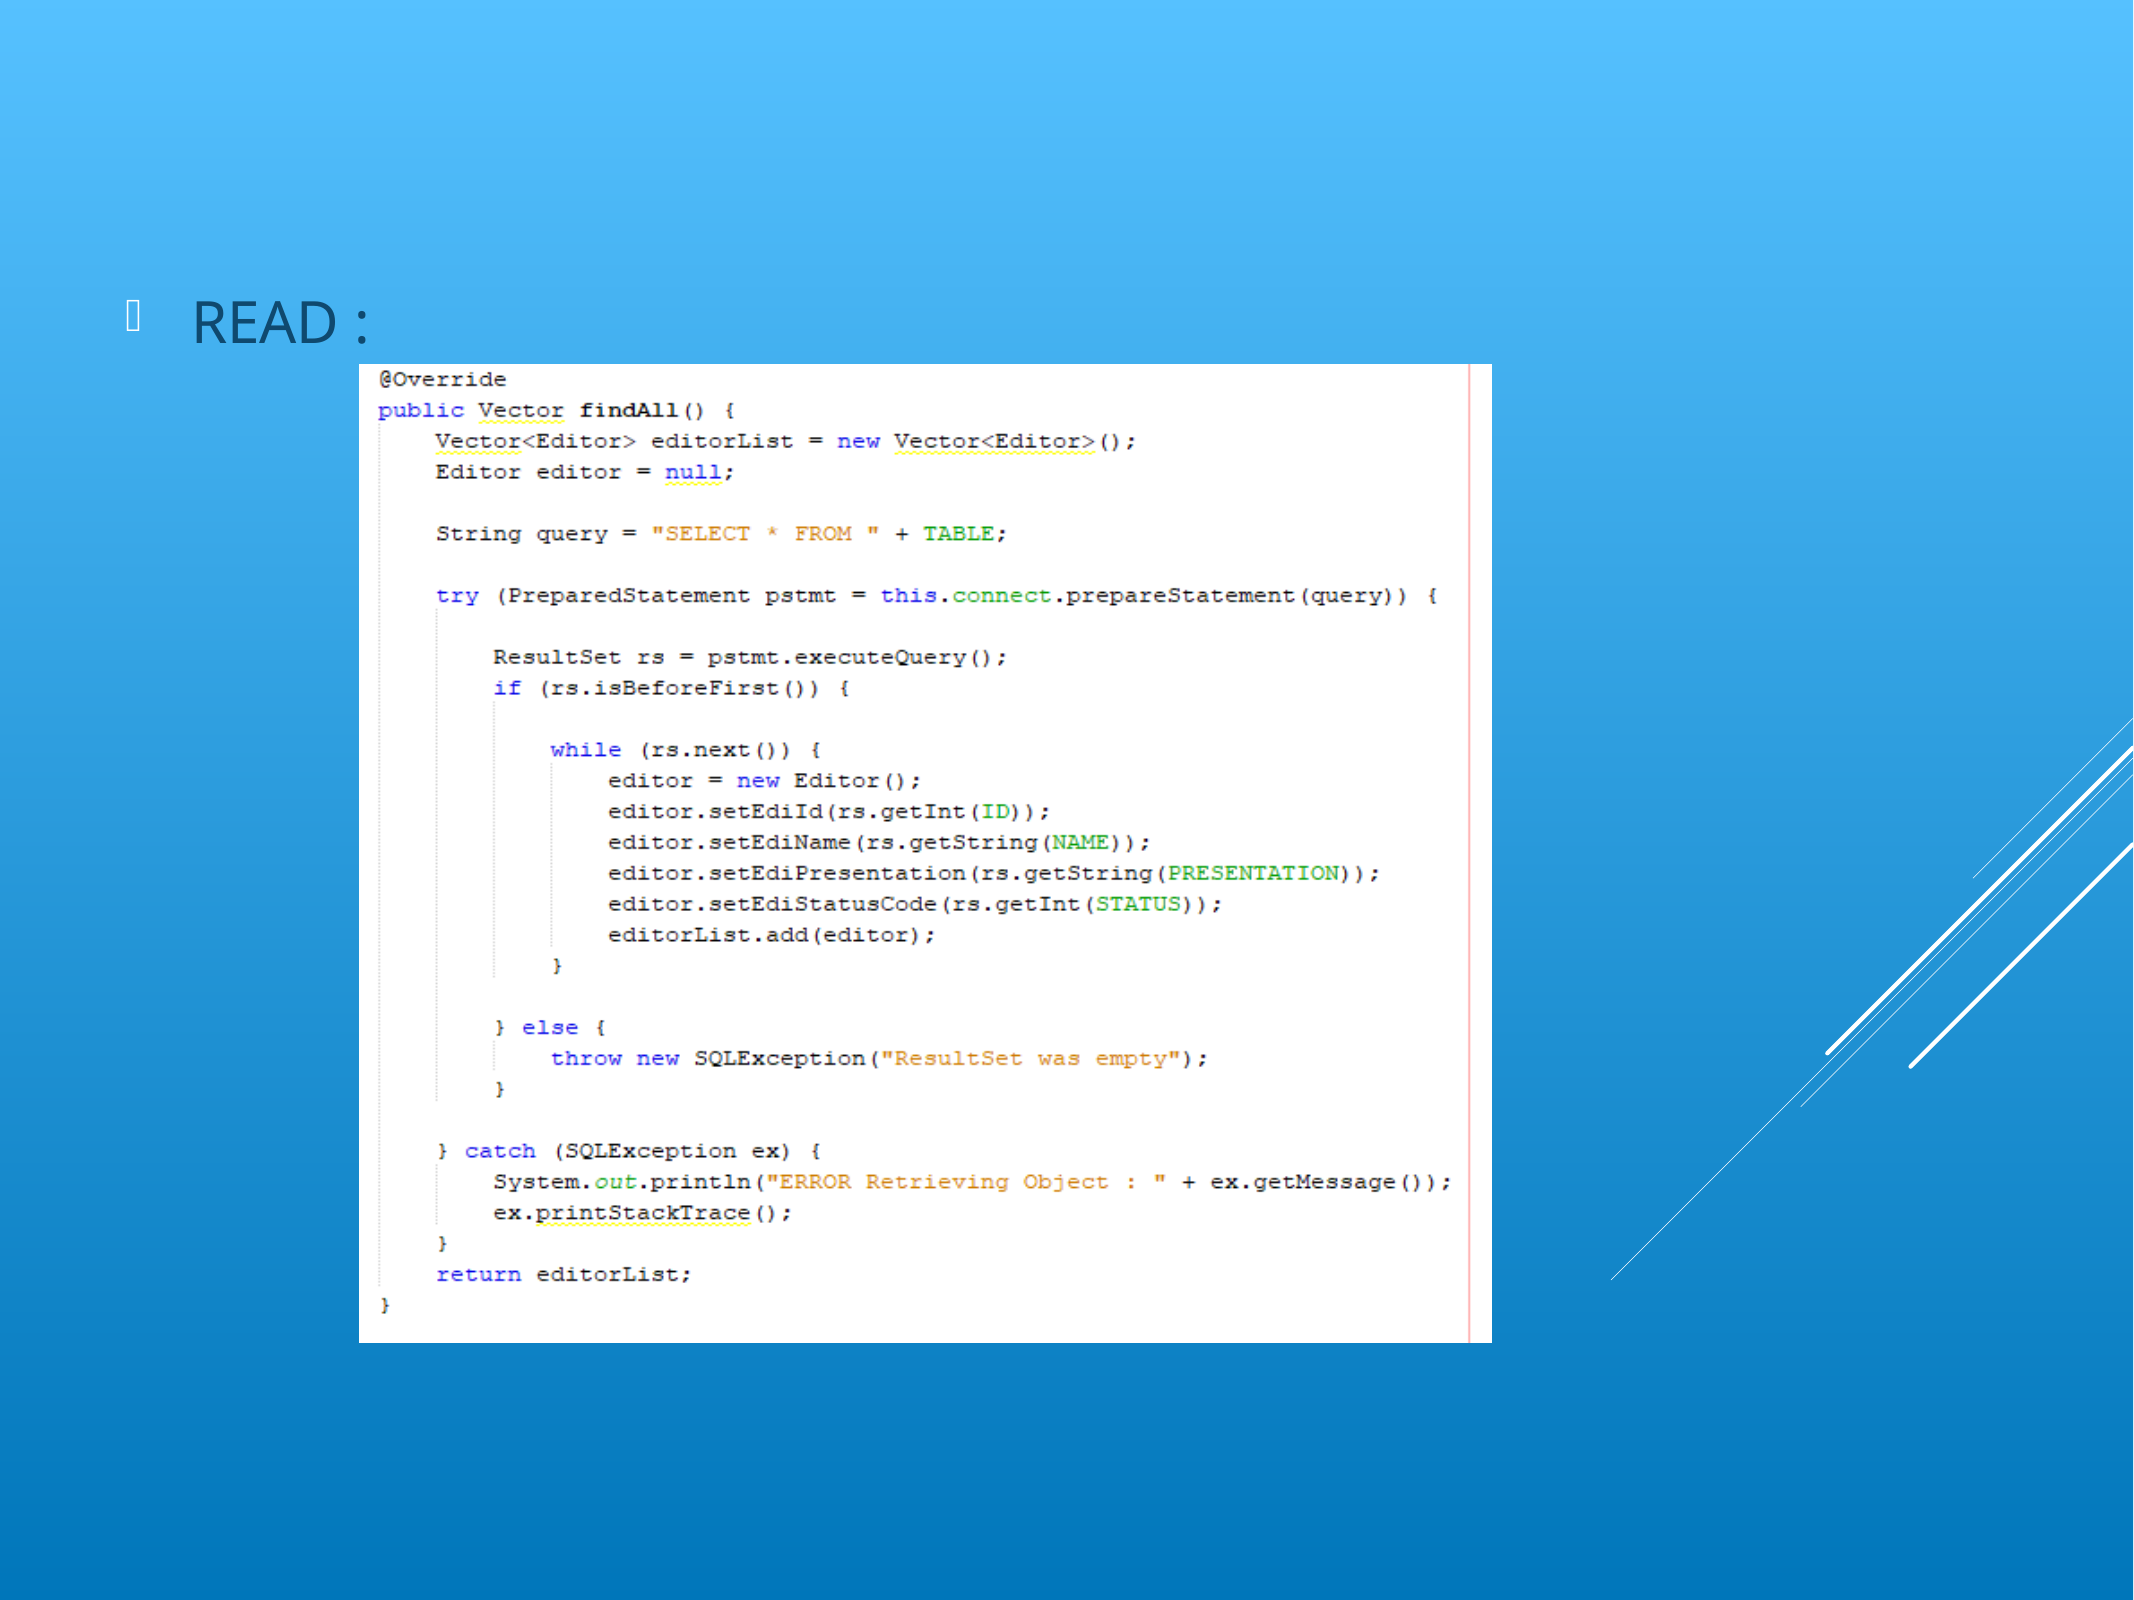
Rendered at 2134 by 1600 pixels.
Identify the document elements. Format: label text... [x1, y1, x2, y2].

list READ : [116, 248, 1612, 392]
picture [359, 364, 1492, 1344]
